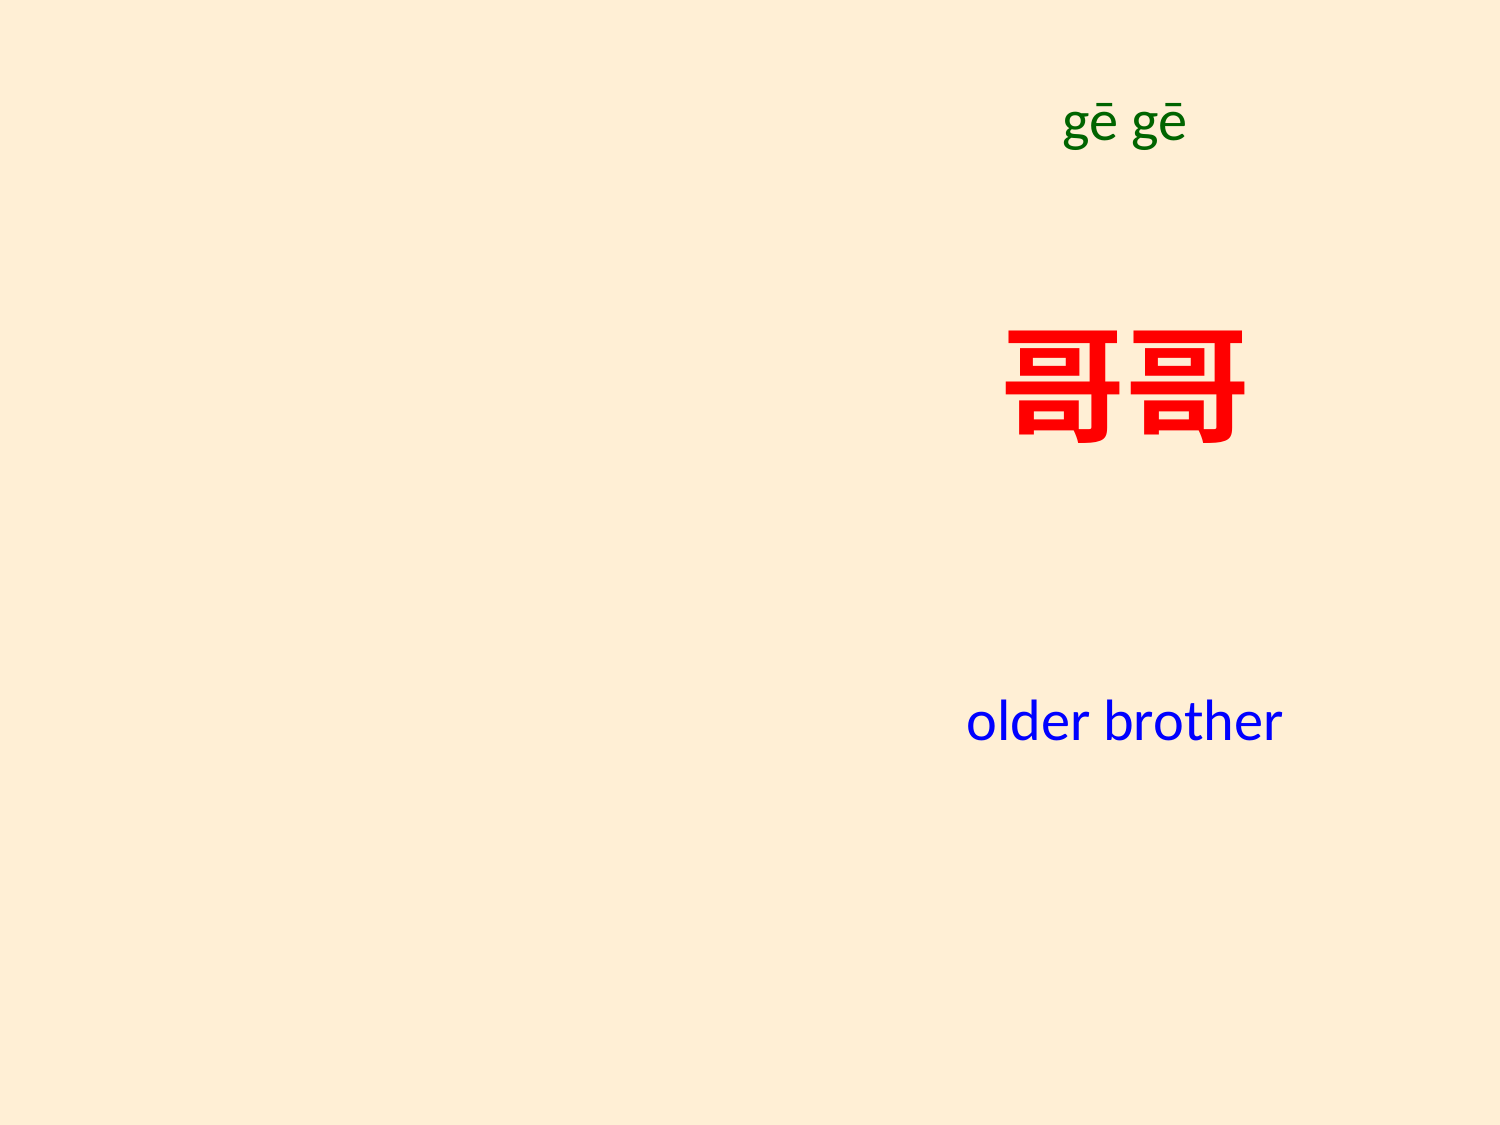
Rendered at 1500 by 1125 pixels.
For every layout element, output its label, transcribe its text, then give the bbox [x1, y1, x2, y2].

text_box 哥哥 [985, 299, 1265, 465]
text_box gē gē [1047, 75, 1203, 160]
text_box older brother [951, 675, 1299, 760]
